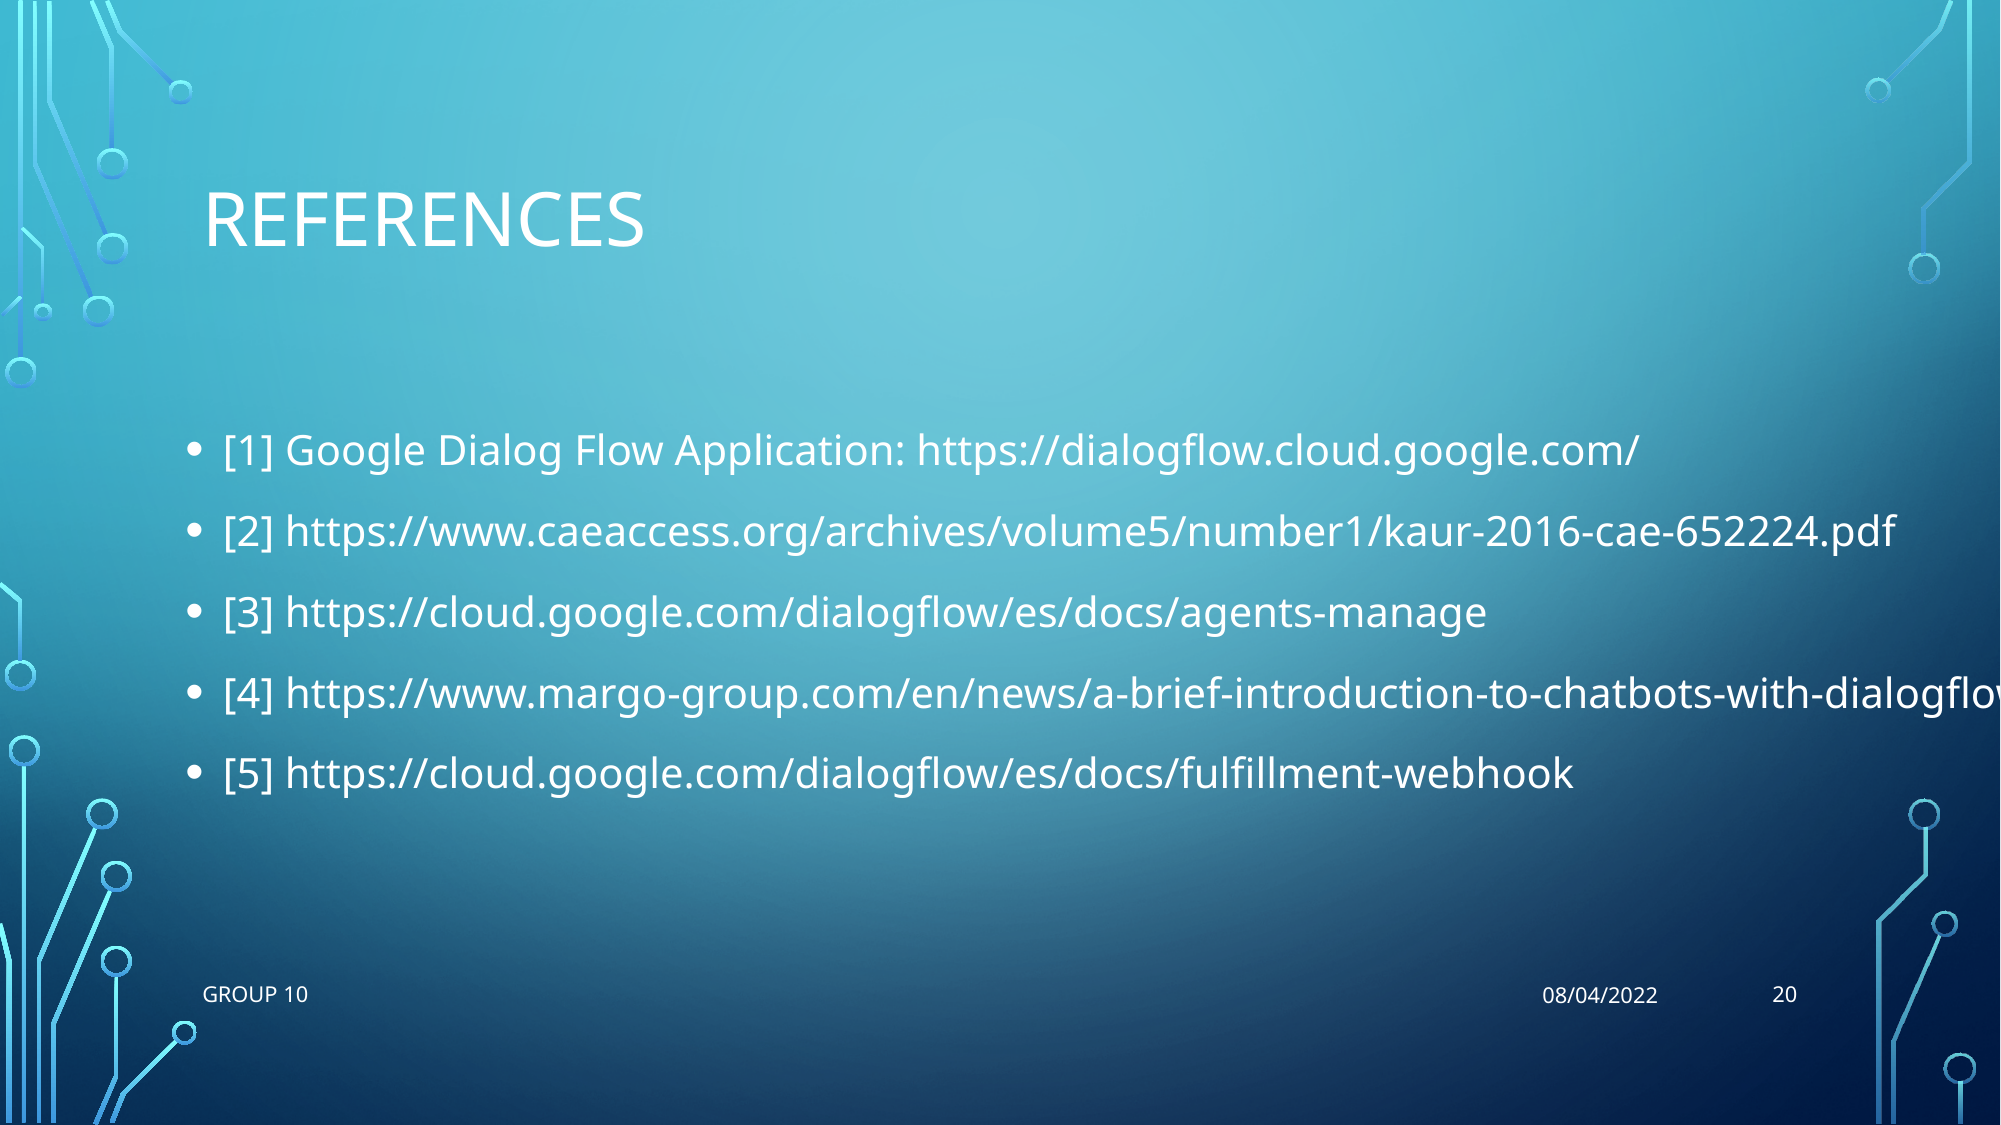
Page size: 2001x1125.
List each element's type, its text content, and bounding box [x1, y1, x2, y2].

footer Group 10 [187, 965, 1211, 1025]
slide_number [1223, 965, 1674, 1025]
title References [187, 101, 1813, 344]
slide_number 20 [1685, 965, 1813, 1025]
list [1] Google Dialog Flow Application: https://dialogflow.cloud.google.com/ [2] https://www.caeaccess.org/archives/volume5/number1/kaur-2016-cae-652224.pdf [3] https://cloud.google.com/dialogflow/es/docs/agents-manage [4] https://www.margo-group.com/en/news/a-brief-introduction-to-chatbots-with-dialogflow/ [5] https://cloud.google.com/dialogflow/es/docs/fulfillment-webhook [170, 406, 2000, 719]
